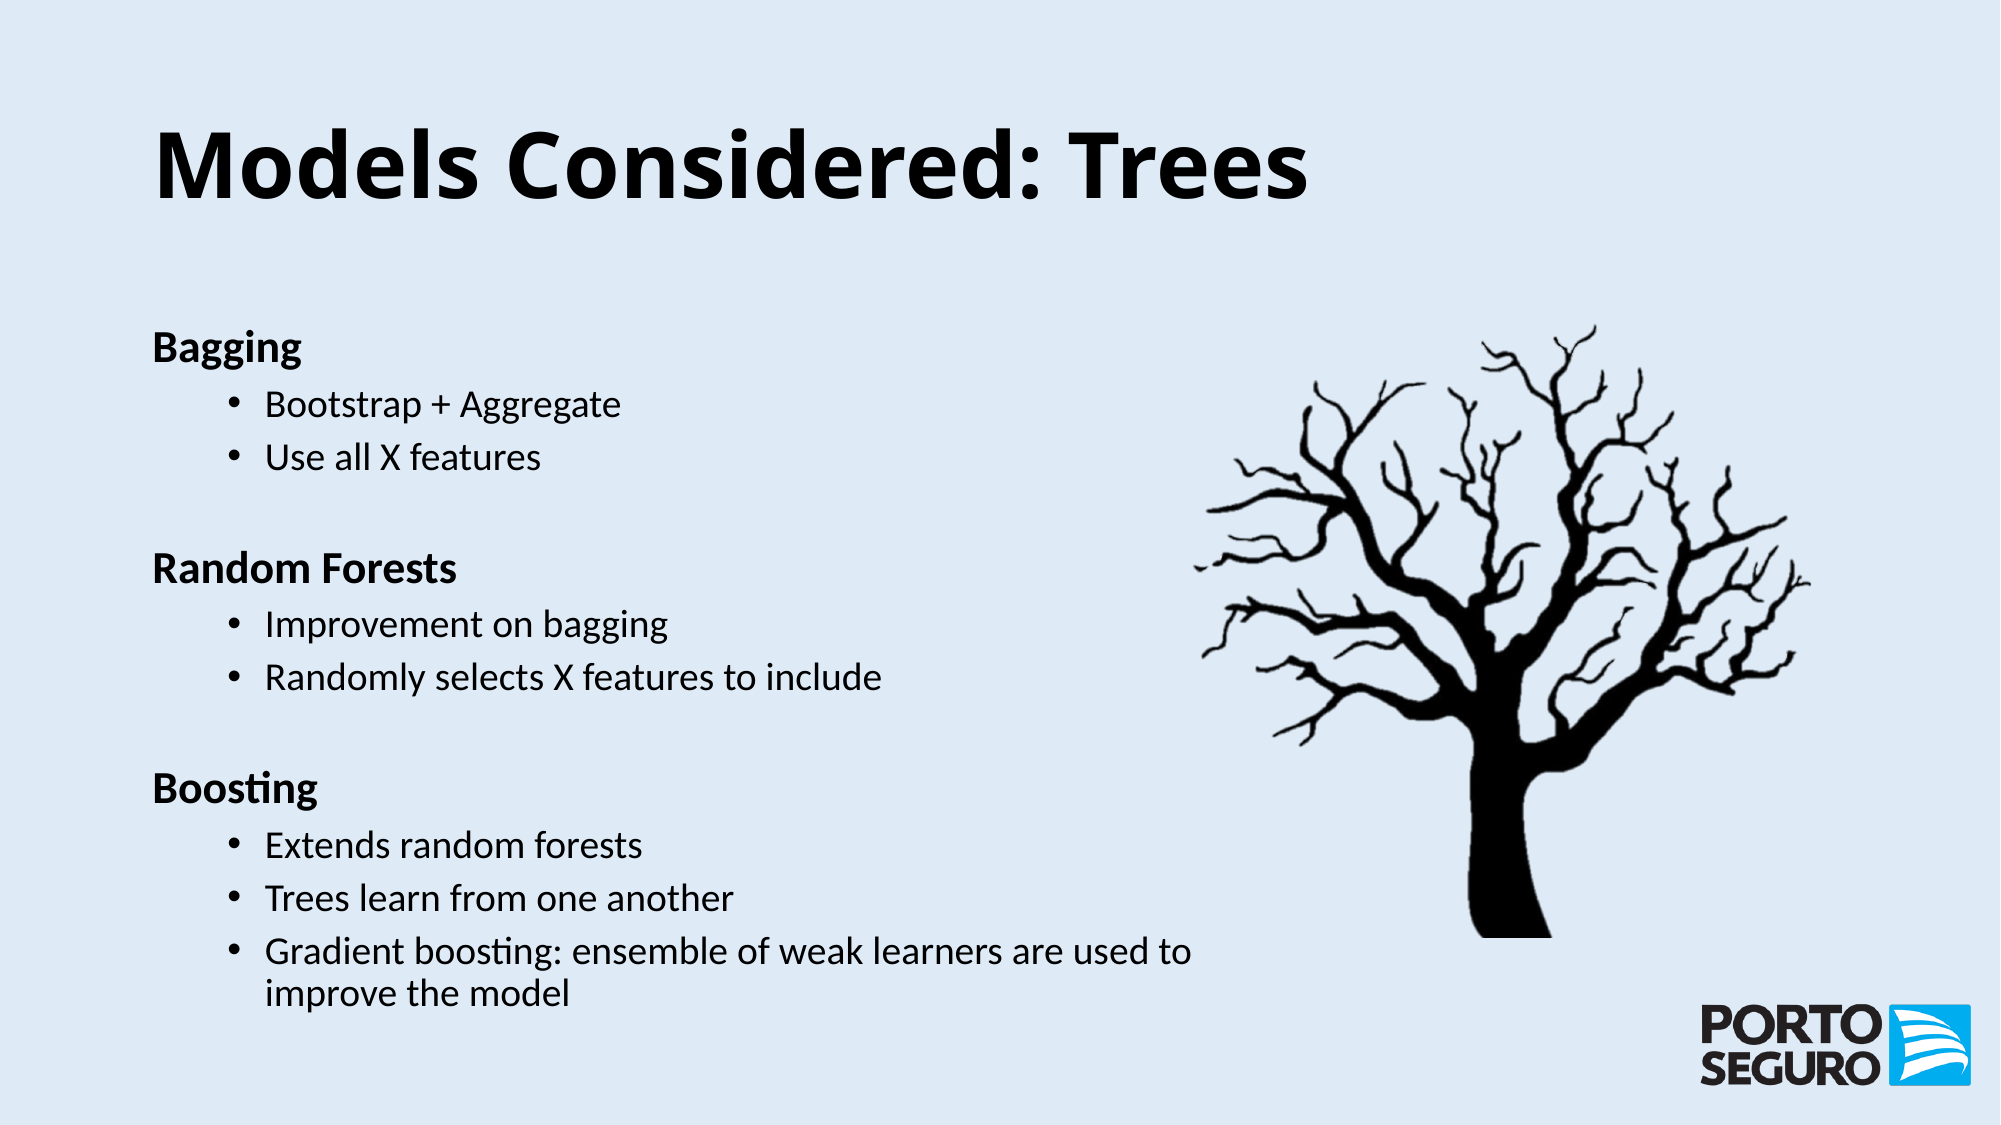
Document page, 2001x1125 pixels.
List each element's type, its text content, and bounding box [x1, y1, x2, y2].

picture [1184, 295, 1827, 938]
picture [1610, 990, 2000, 1100]
title Models Considered: Trees [137, 59, 1863, 278]
text_box Bagging Bootstrap + Aggregate Use all X features m Random Forests Improvement on bagging Randomly selects X features to include m Boosting Extends random forests Trees learn from one another Gradient boosting: ensemble of weak learners are used to improve the model [137, 315, 1234, 1066]
